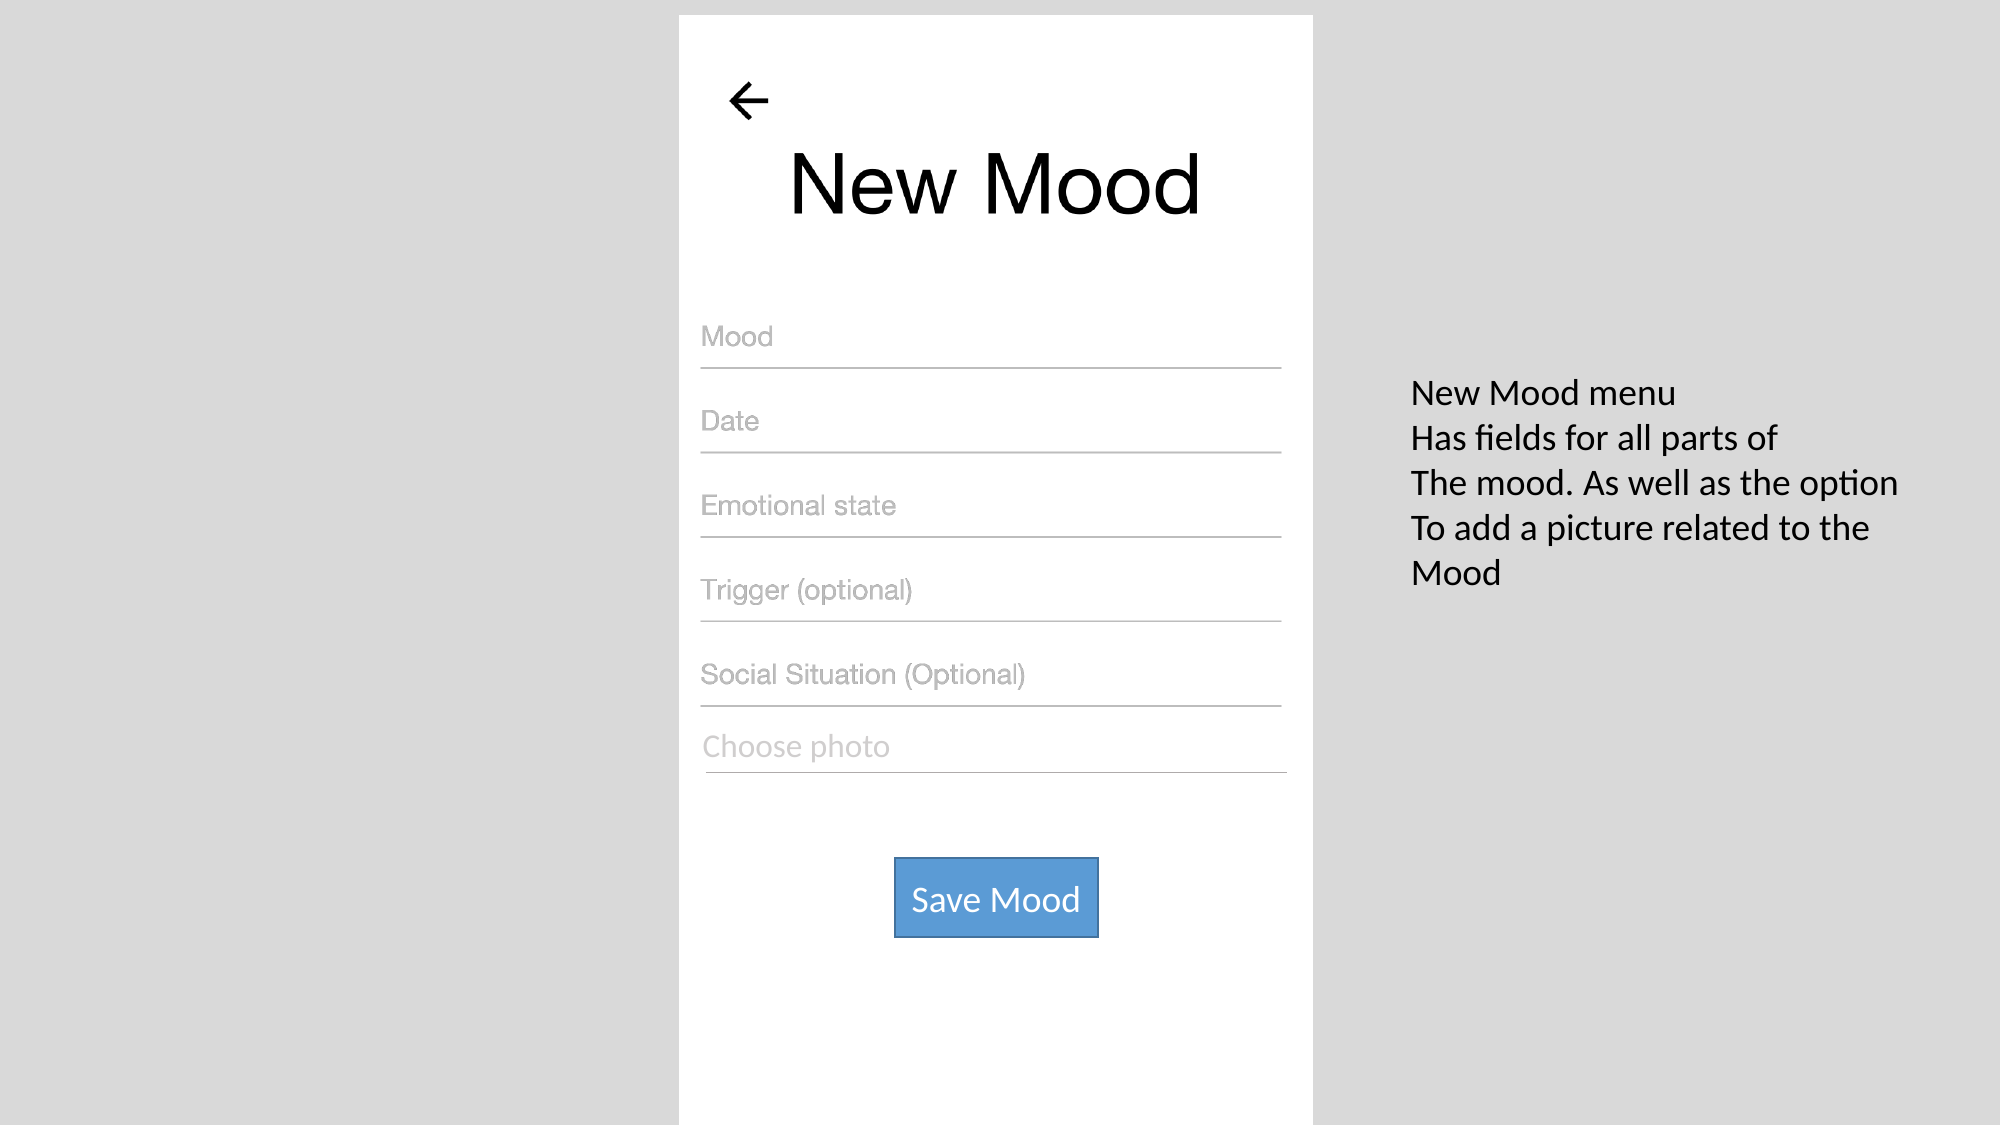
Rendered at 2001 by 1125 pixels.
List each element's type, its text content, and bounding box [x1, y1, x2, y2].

text_box New Mood menu Has fields for all parts of The mood. As well as the option To add a picture related to the Mood [1396, 360, 1915, 601]
picture [679, 15, 1313, 1125]
